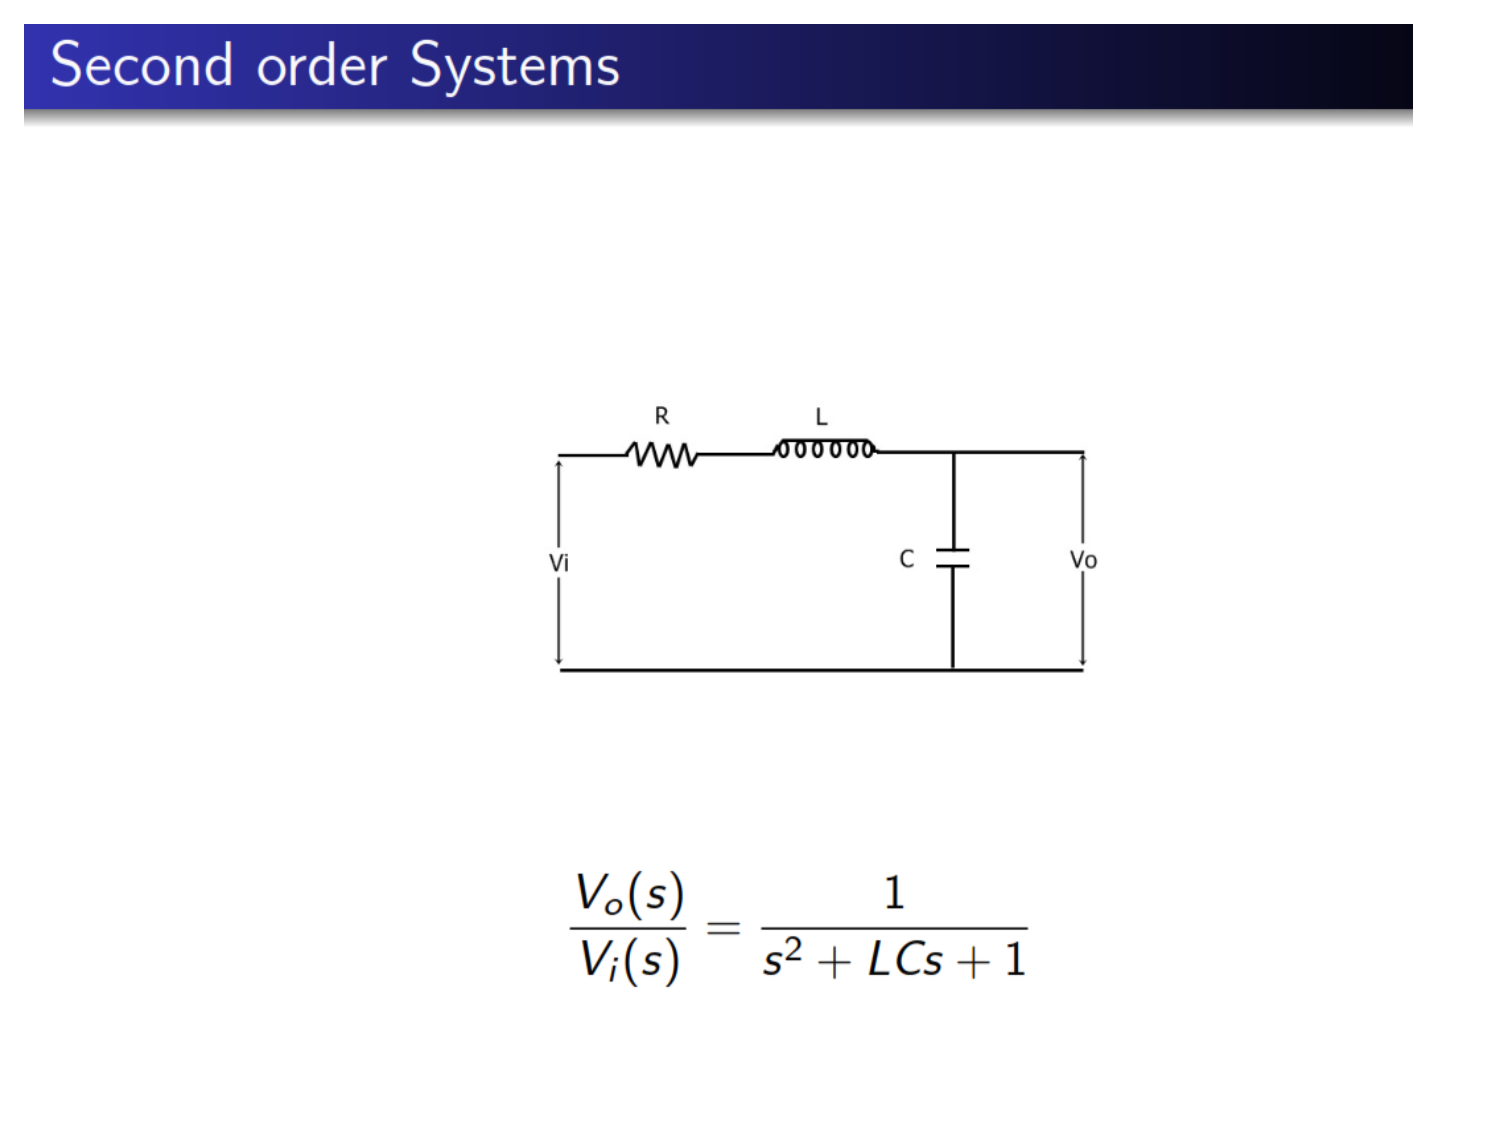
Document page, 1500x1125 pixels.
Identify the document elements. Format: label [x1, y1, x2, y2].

picture [24, 24, 1413, 1063]
